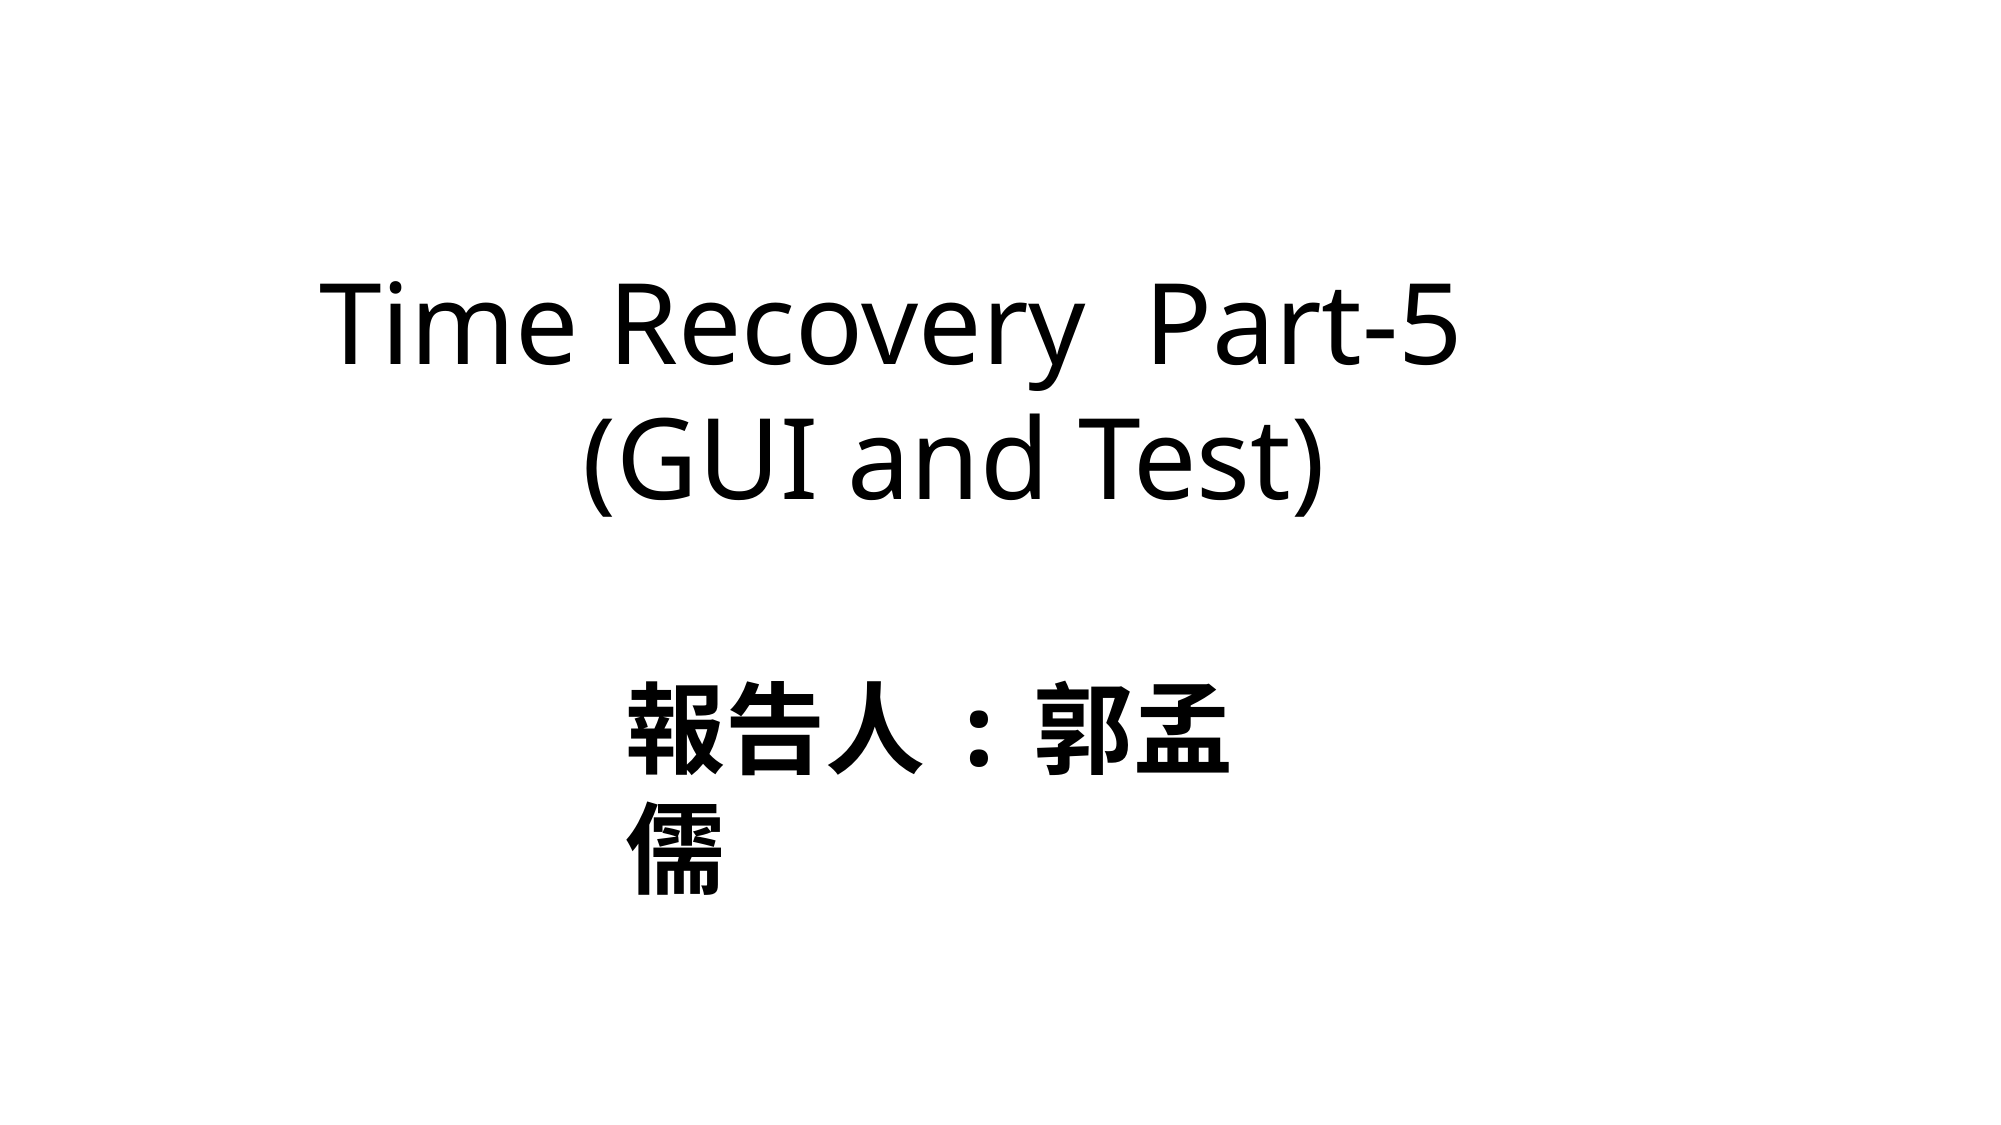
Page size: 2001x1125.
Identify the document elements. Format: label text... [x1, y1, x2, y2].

text_box Time Recovery Part-5 (GUI and Test) [304, 244, 1869, 530]
text_box 報告人:郭孟儒 [610, 659, 1328, 915]
